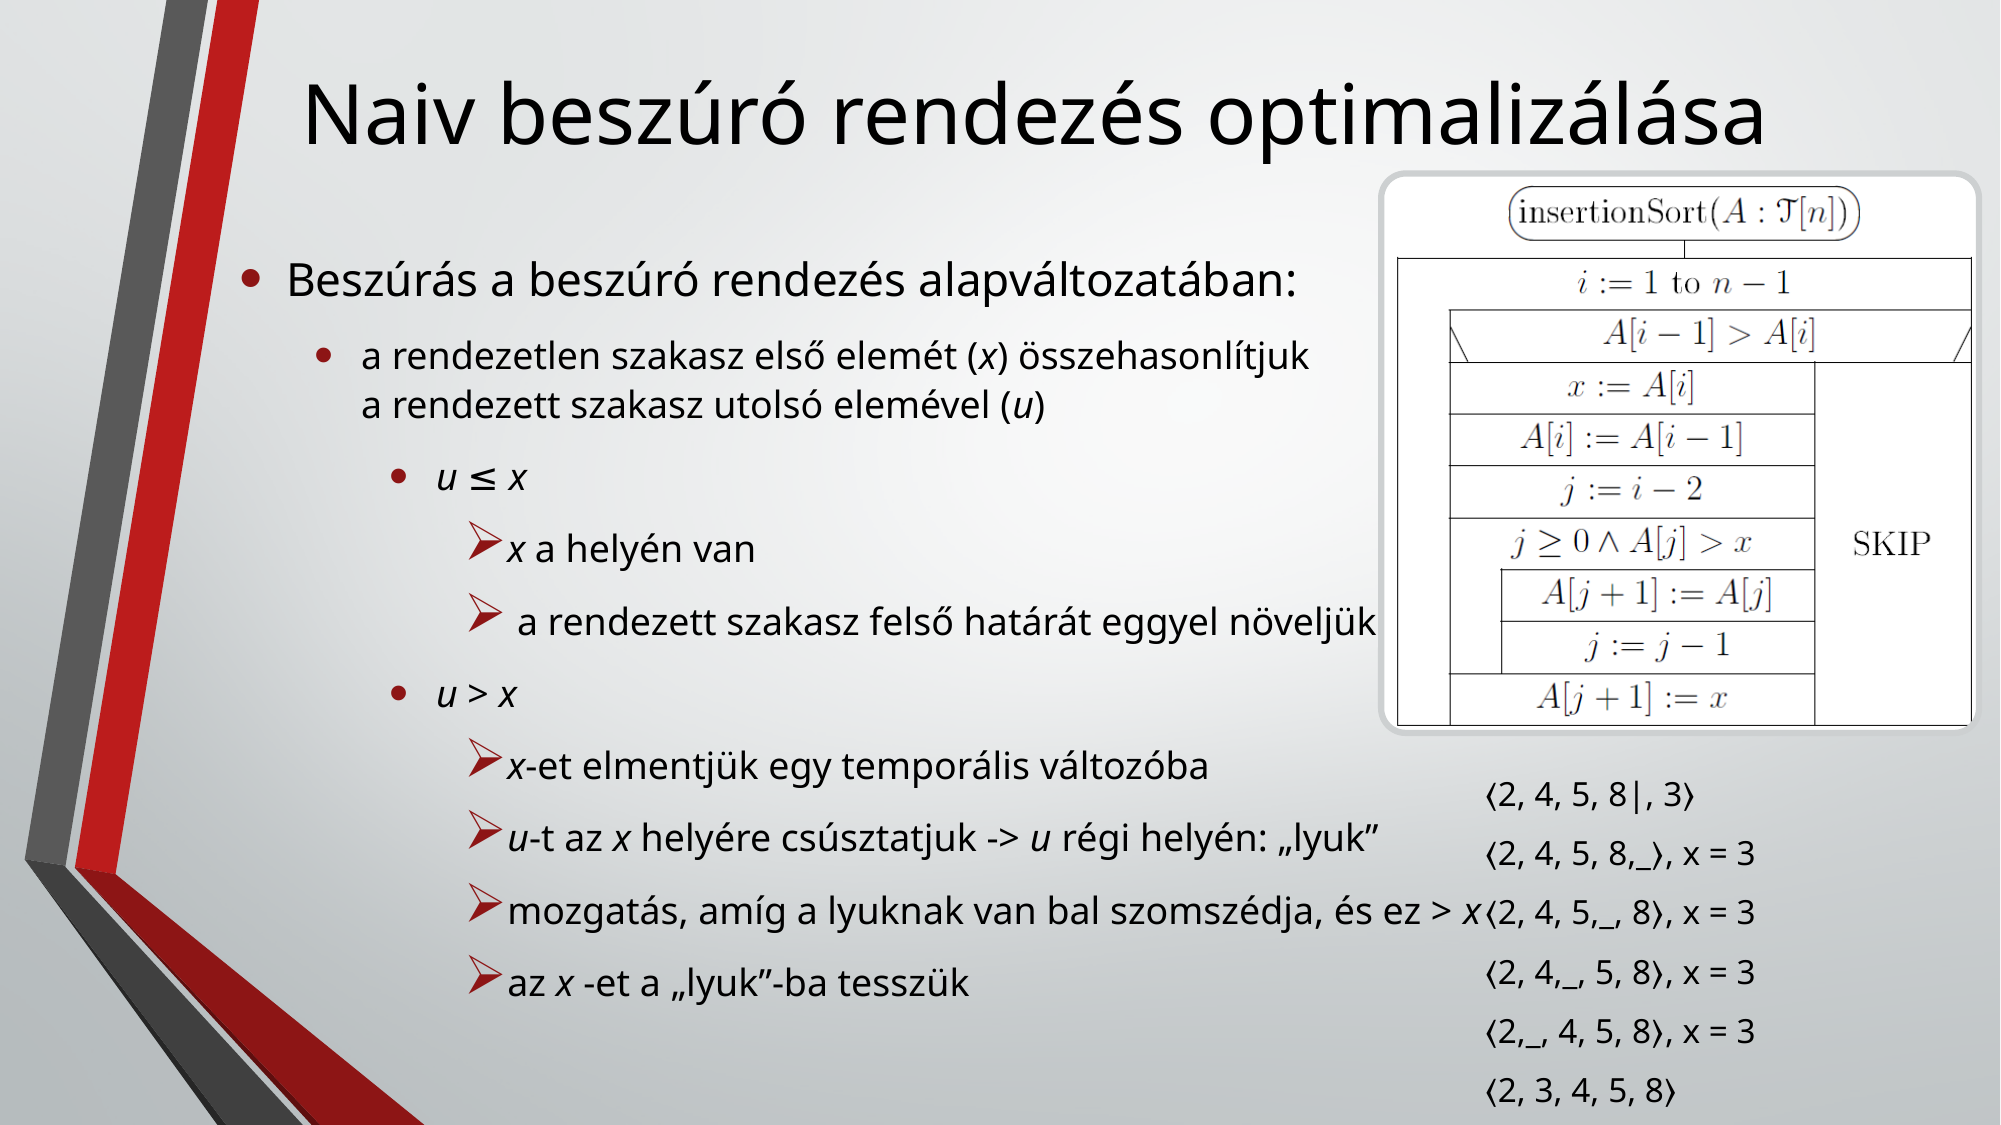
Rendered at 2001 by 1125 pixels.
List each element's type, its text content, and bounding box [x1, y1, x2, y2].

text_box ⟨2, 4, 5, 8|, 3⟩ ⟨2, 4, 5, 8,_⟩, x = 3 ⟨2, 4, 5,_, 8⟩, x = 3 ⟨2, 4,_, 5, 8⟩, x = 3 ⟨2,_, 4, 5, 8⟩, x = 3 ⟨2, 3, 4, 5, 8⟩ [1469, 762, 1780, 1117]
list Beszúrás a beszúró rendezés alapváltozatában: a rendezetlen szakasz első elemét (x) összehasonlítjuk a rendezett szakasz utolsó elemével (u) u ≤ x x a helyén van a rendezett szakasz felső határát eggyel növeljük u > x x-et elmentjük egy temporális változóba u-t az x helyére csúsztatjuk -> u régi helyén: „lyuk” mozgatás, amíg a lyuknak van bal szomszédja, és ez > x az x -et a „lyuk”-ba tesszük [224, 161, 1887, 1090]
title Naiv beszúró rendezés optimalizálása [122, 35, 1949, 186]
picture [1380, 173, 1980, 734]
